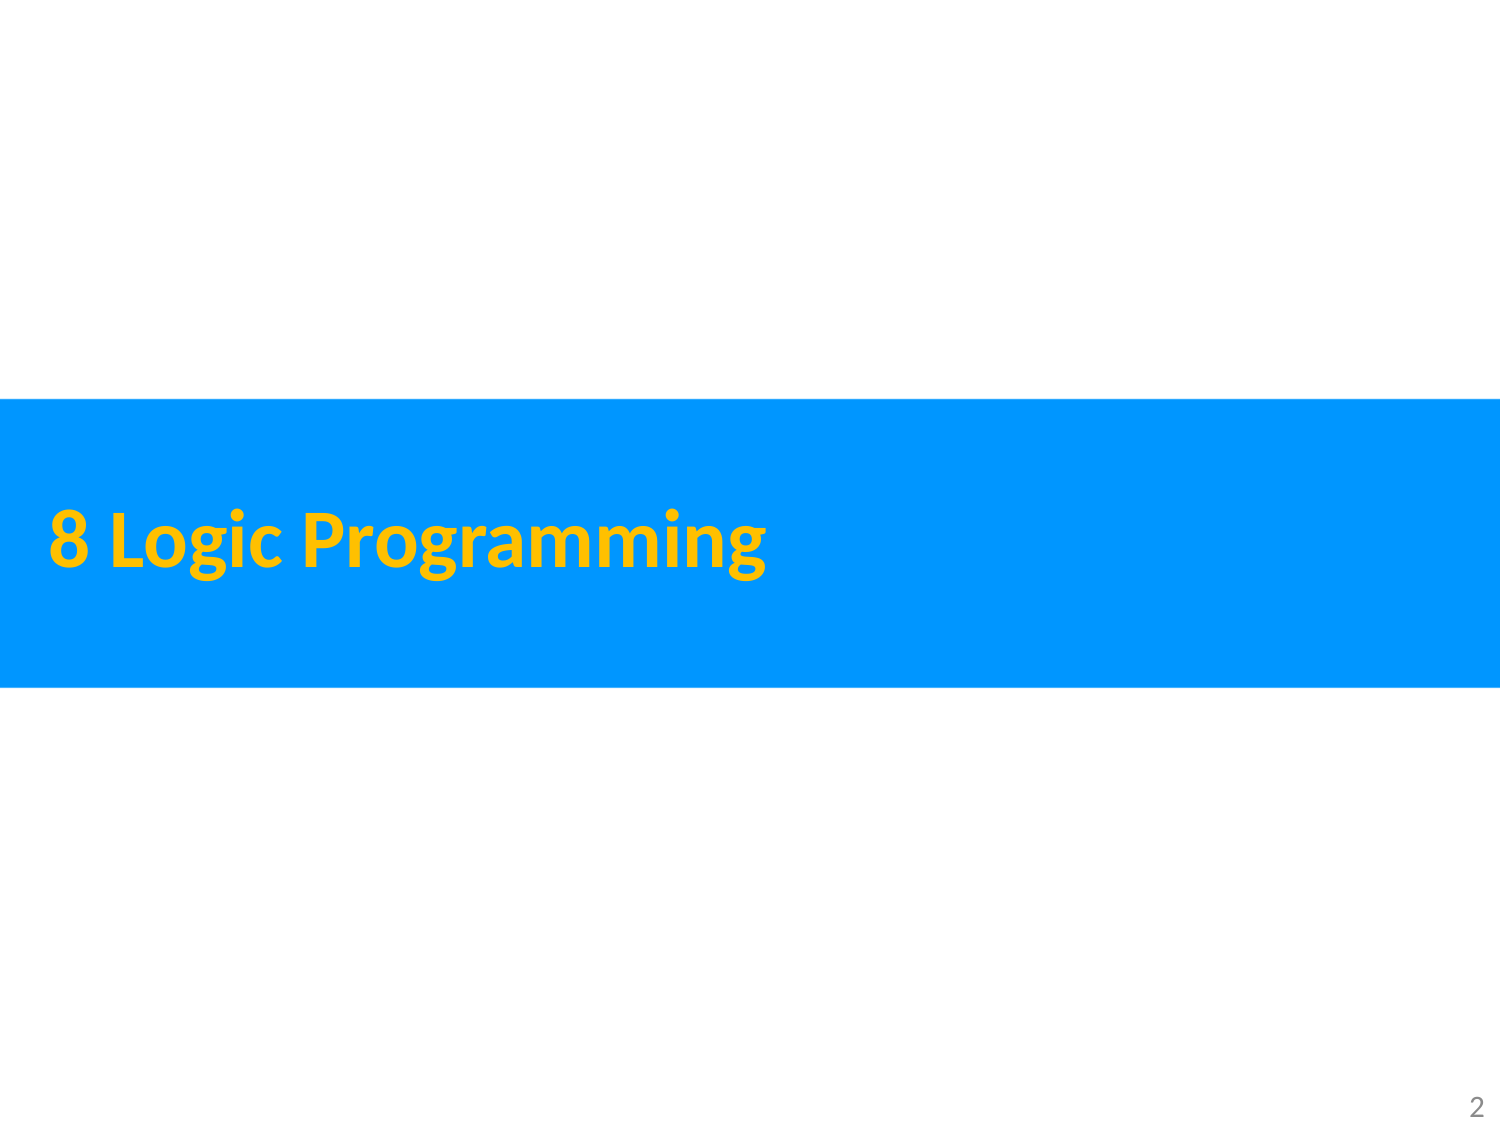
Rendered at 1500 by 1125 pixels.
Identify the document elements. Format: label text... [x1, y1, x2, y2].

picture [0, 0, 1500, 1125]
text_box 8 Logic Programming [33, 477, 1467, 592]
slide_number 2 [1162, 1074, 1500, 1125]
